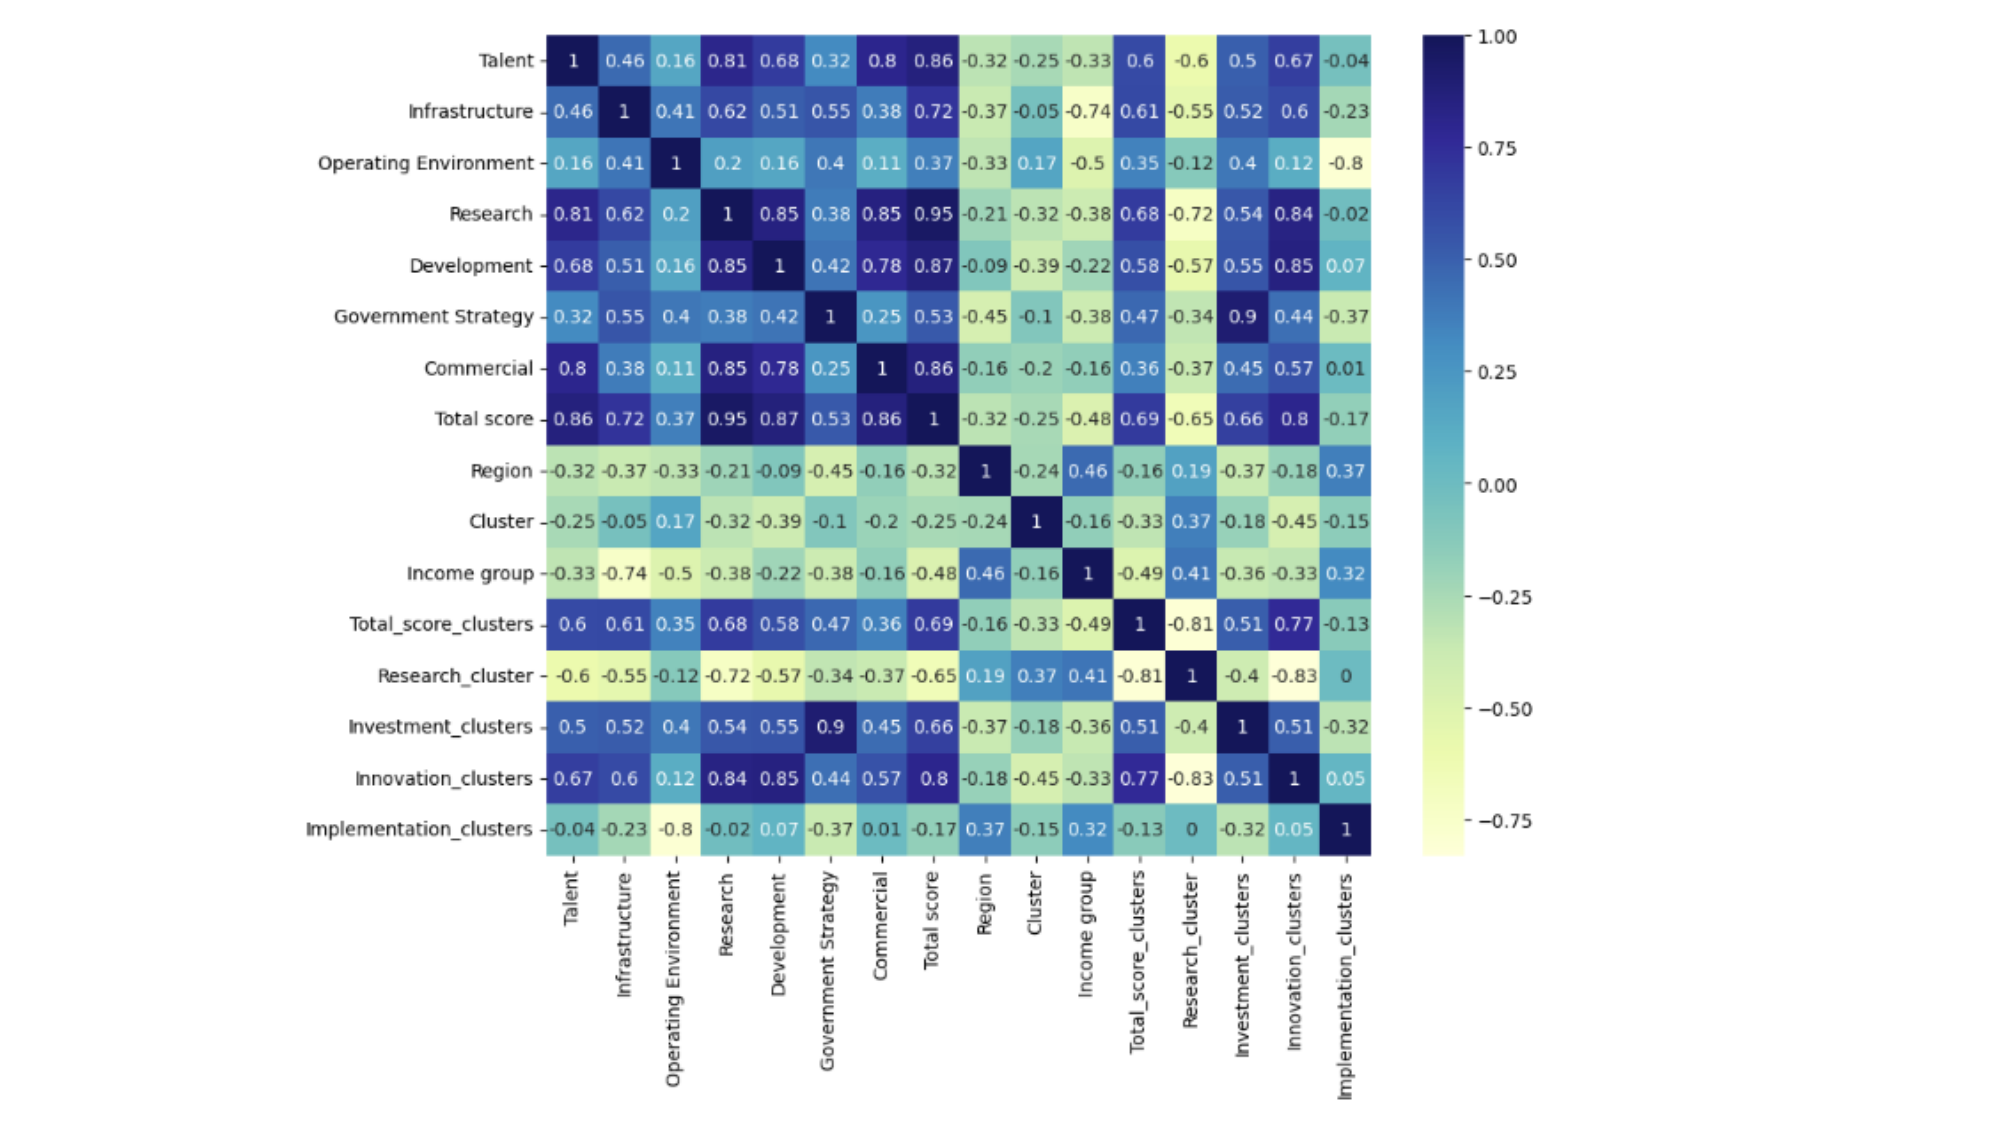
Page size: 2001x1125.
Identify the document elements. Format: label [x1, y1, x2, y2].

picture [270, 21, 1673, 1114]
